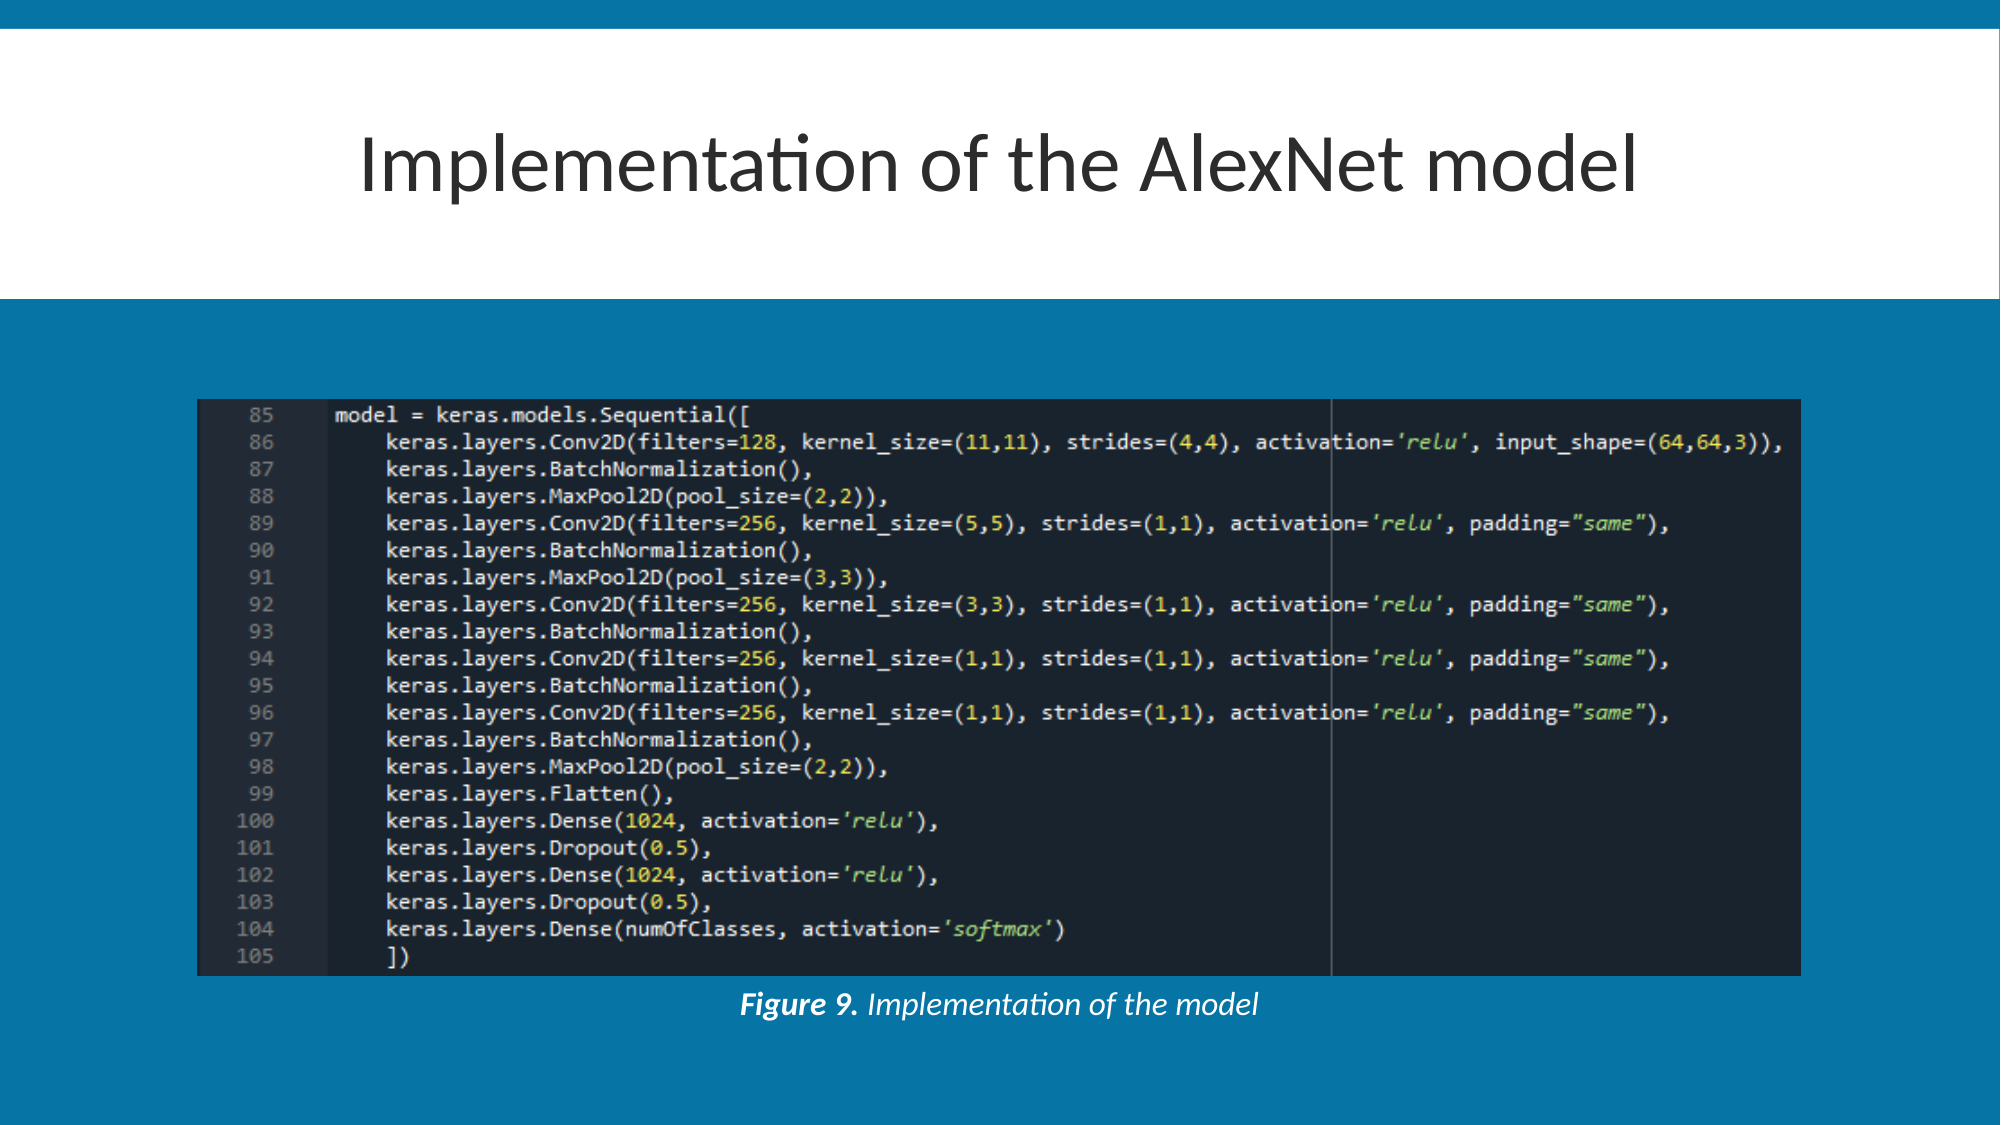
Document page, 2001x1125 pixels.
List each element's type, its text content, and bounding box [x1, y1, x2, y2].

text_box Figure 9. Implementation of the model [598, 987, 1402, 1030]
picture [198, 400, 1800, 975]
title Implementation of the AlexNet model [197, 41, 1803, 290]
